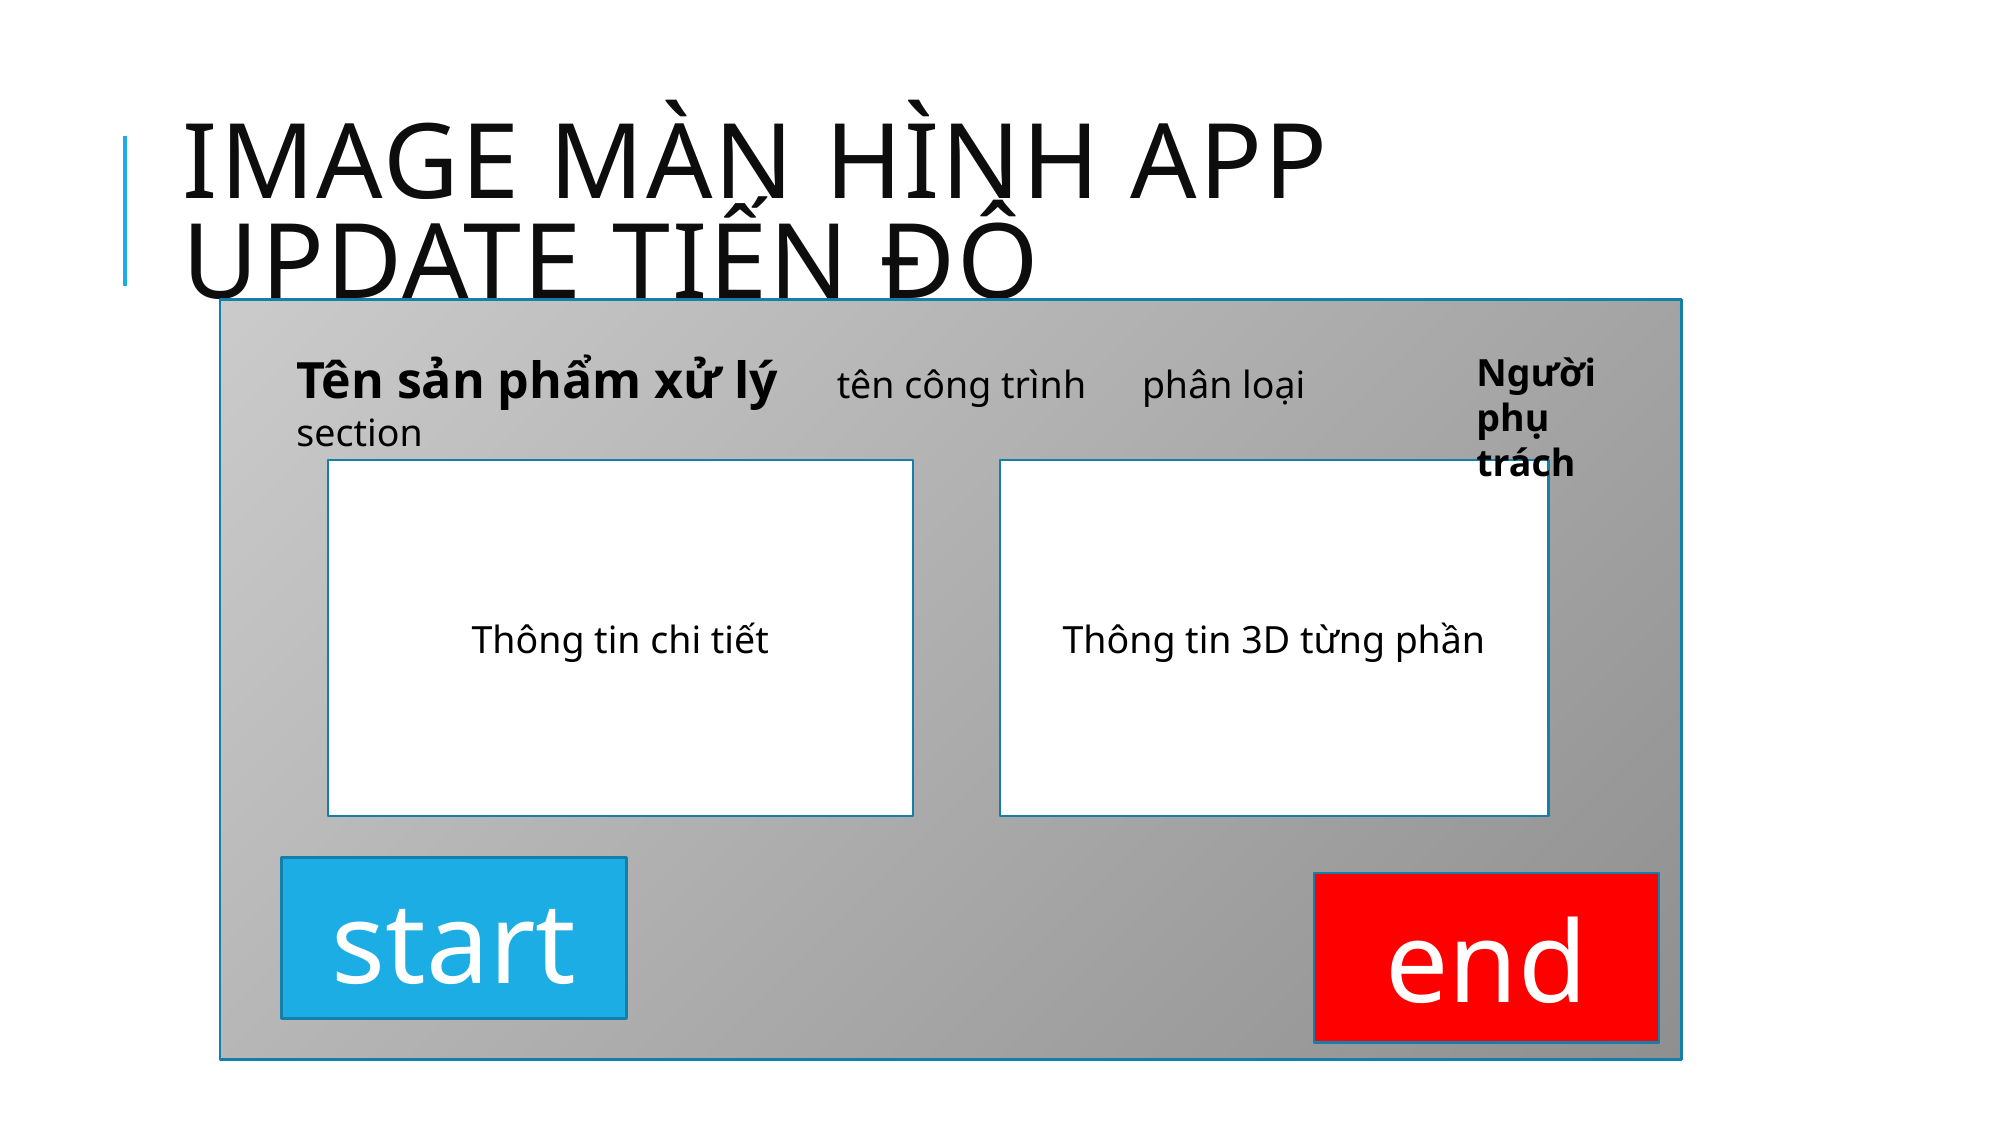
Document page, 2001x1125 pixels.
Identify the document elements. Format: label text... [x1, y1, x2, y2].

title Image màn hình app update tiến độ [168, 96, 1763, 342]
text_box end [1313, 872, 1660, 1044]
text_box [219, 298, 1683, 1061]
text_box Thông tin 3D từng phần [999, 459, 1550, 817]
text_box Tên sản phẩm xử lý tên công trình phân loại section [281, 341, 1434, 462]
text_box Thông tin chi tiết [327, 462, 914, 817]
text_box Người phụ trách [1461, 341, 1654, 492]
text_box start [280, 856, 628, 1020]
